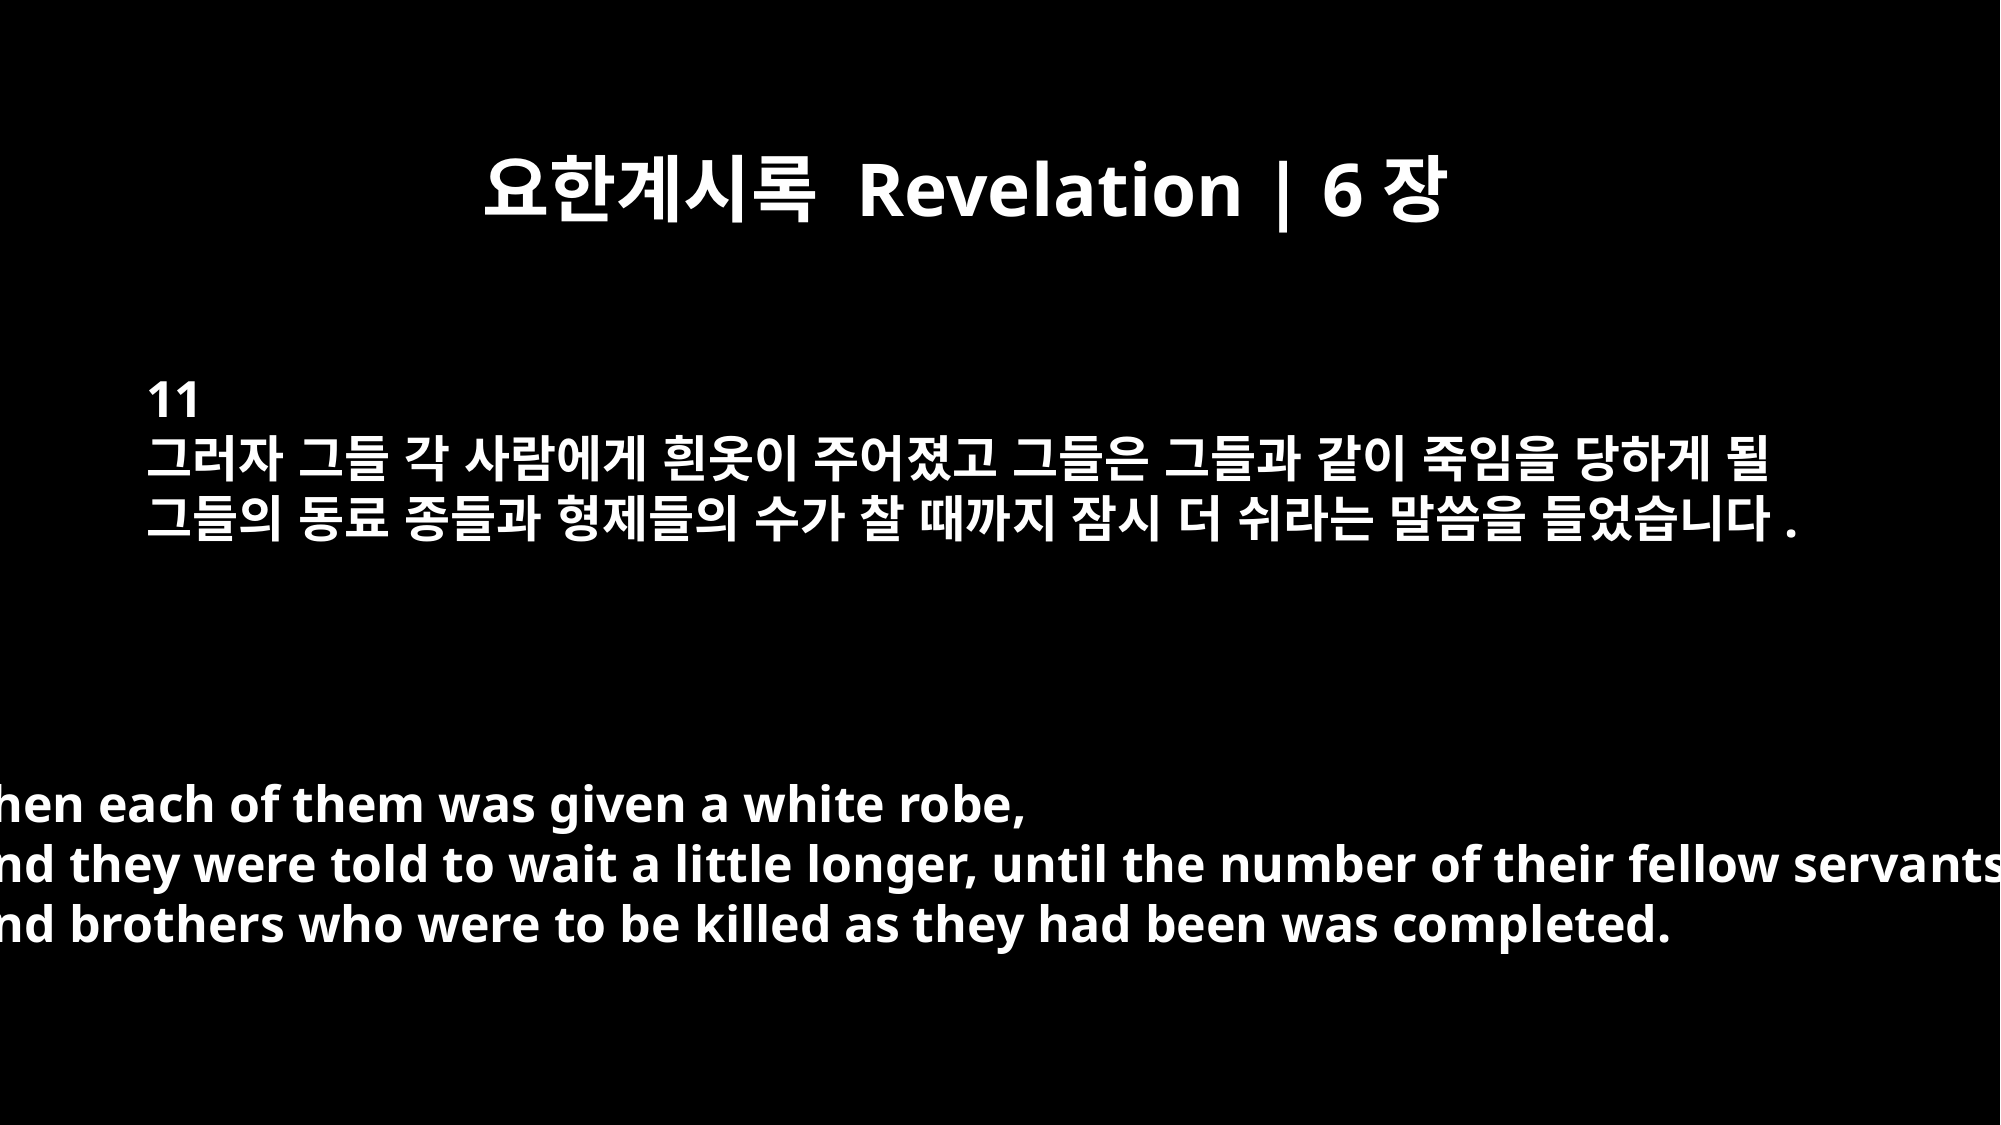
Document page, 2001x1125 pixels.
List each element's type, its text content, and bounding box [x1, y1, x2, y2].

text_box 요한계시록 Revelation | 6장 [467, 136, 1465, 239]
text_box Then each of them was given a white robe, and they were told to wait a little longer, until the number of their fellow servants and brothers who were to be killed as they had been was completed. [0, 764, 2000, 960]
text_box 11 그러자 그들 각 사람에게 흰옷이 주어졌고 그들은 그들과 같이 죽임을 당하게 될 그들의 동료 종들과 형제들의 수가 찰 때까지 잠시 더 쉬라는 말씀을 들었습니다. [131, 359, 1814, 555]
